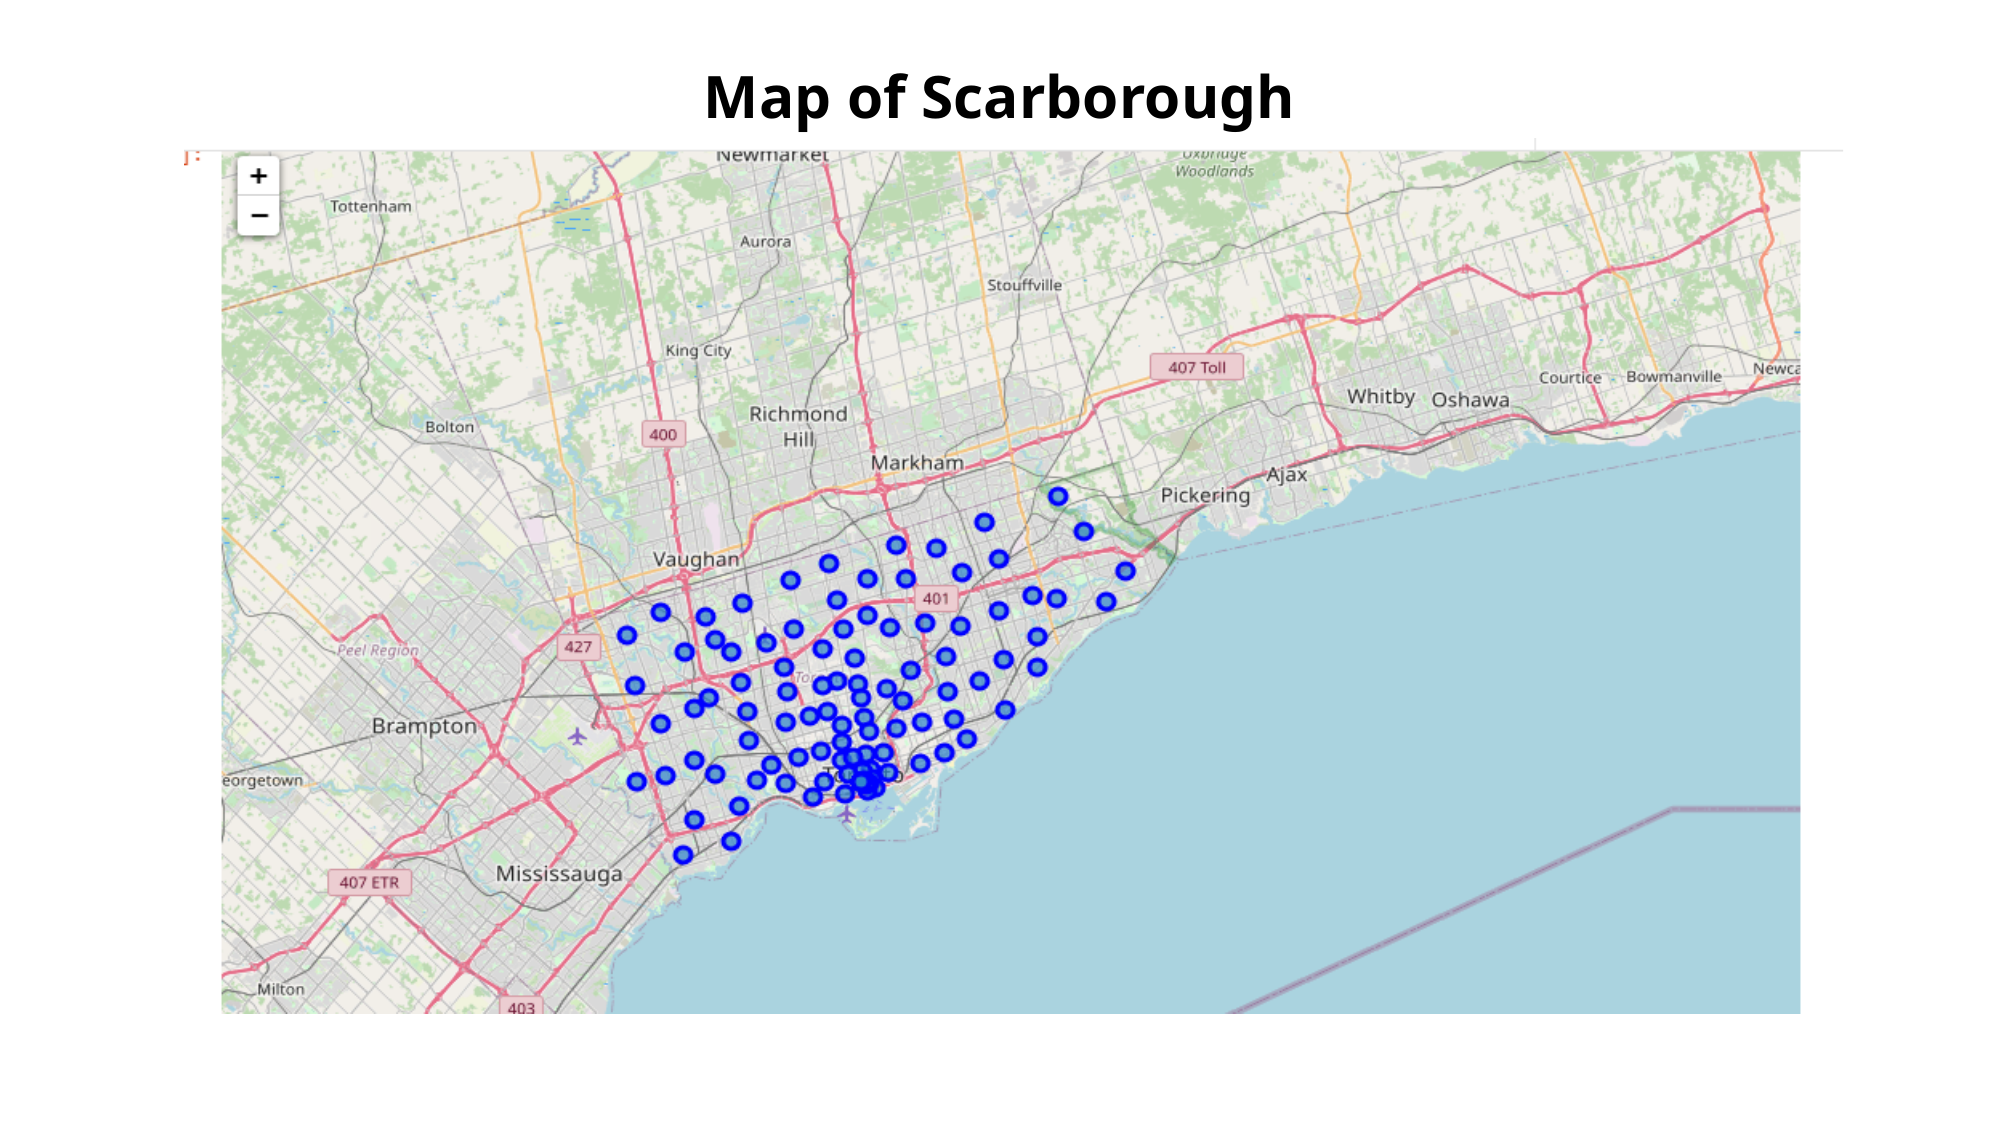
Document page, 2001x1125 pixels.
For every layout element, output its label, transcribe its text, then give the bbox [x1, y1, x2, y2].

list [183, 138, 1844, 1014]
title Map of Scarborough [137, 59, 1863, 139]
